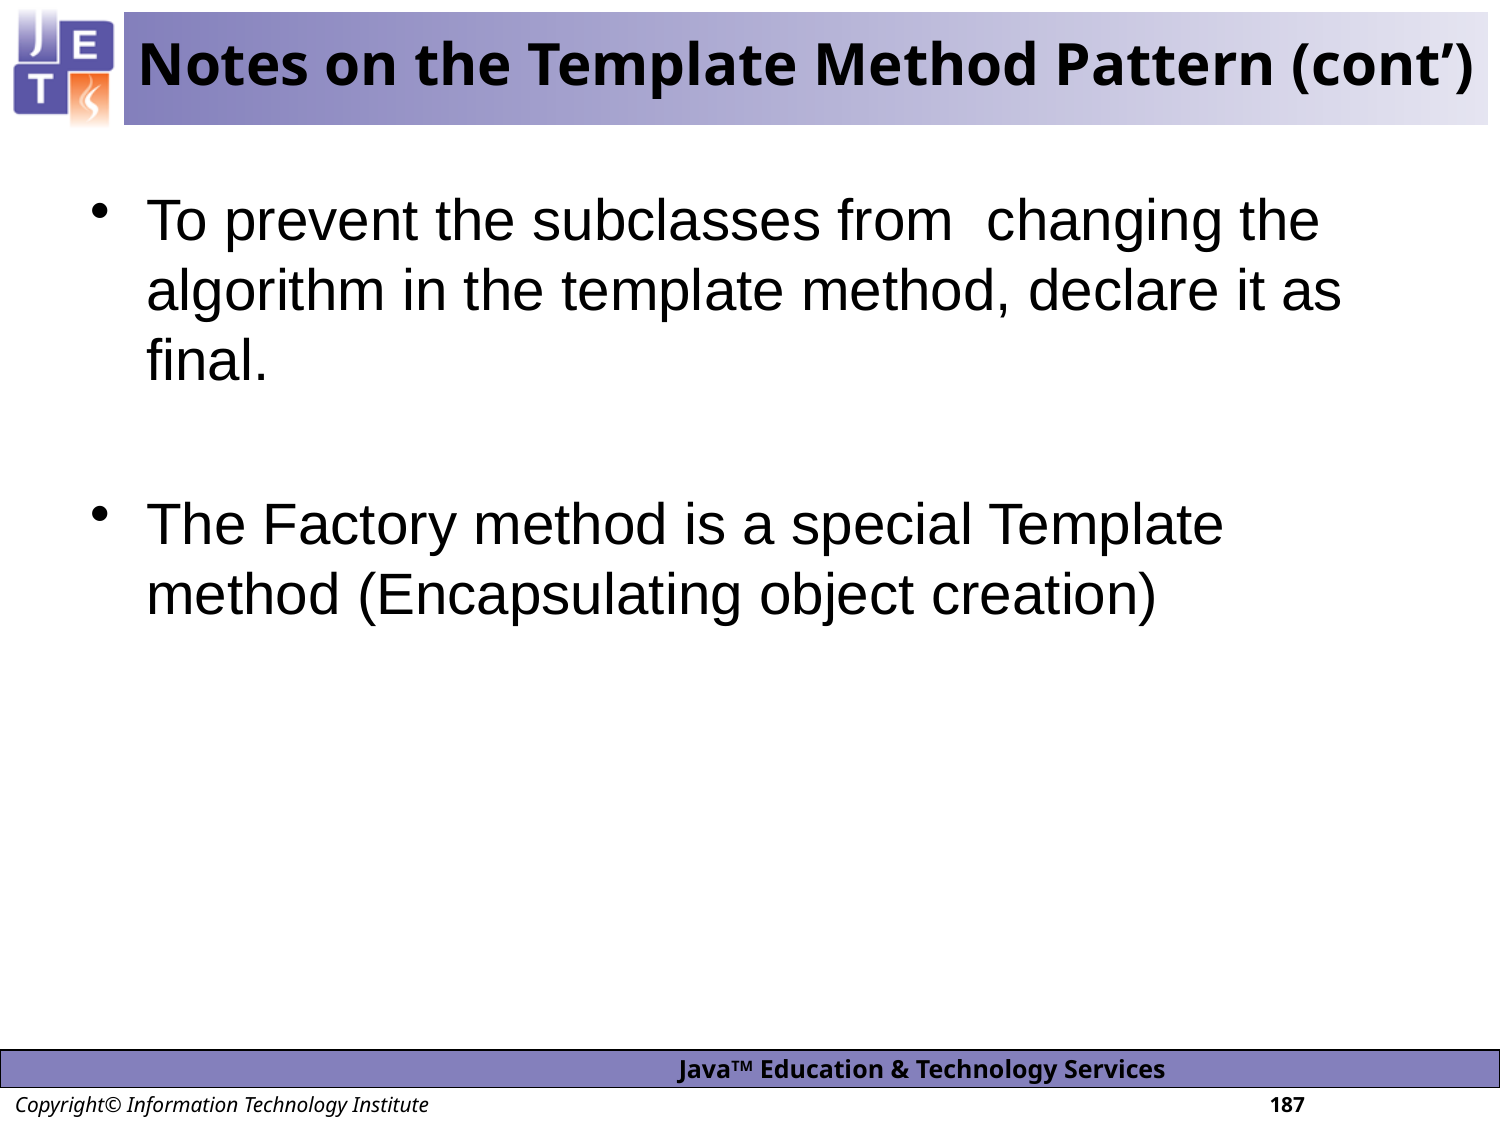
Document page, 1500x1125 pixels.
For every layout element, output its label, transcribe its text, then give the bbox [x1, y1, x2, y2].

list To prevent the subclasses from changing the algorithm in the template method, declare it as final. The Factory method is a special Template method (Encapsulating object creation) [74, 174, 1426, 1006]
picture [4, 4, 120, 133]
title Notes on the Template Method Pattern (cont’) [112, 0, 1500, 126]
